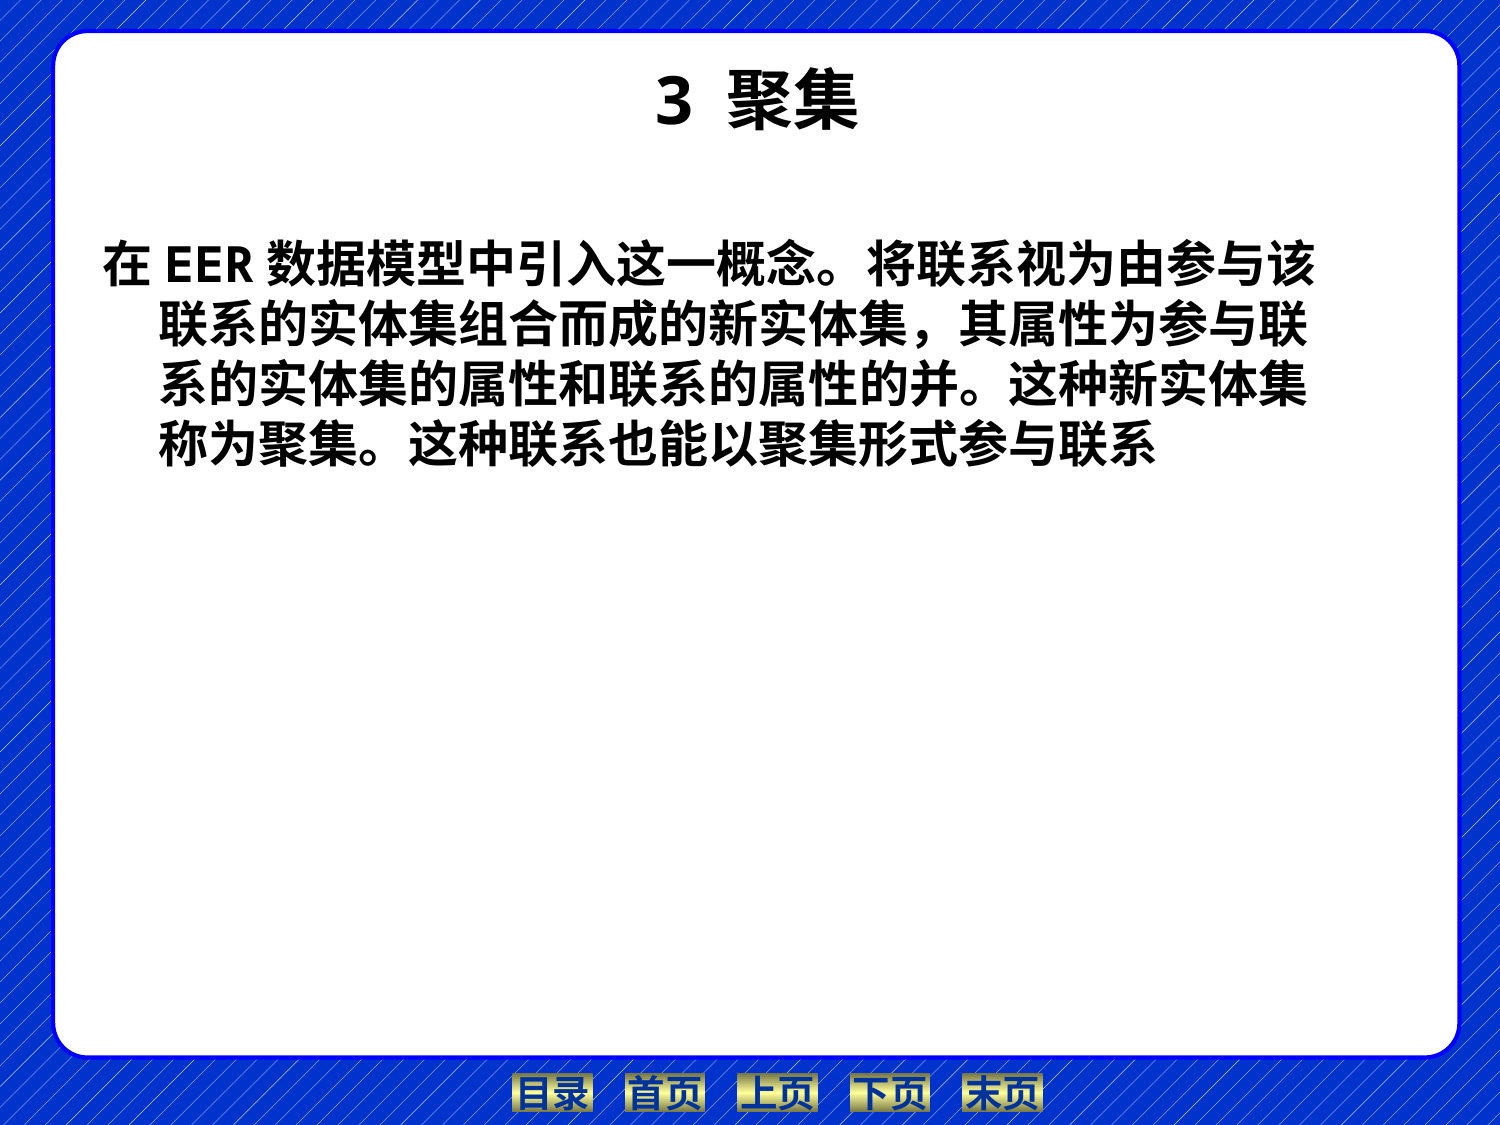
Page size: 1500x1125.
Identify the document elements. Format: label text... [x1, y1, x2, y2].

list 在EER数据模型中引入这一概念。将联系视为由参与该联系的实体集组合而成的新实体集，其属性为参与联系的实体集的属性和联系的属性的并。这种新实体集称为聚集。这种联系也能以聚集形式参与联系 [87, 224, 1363, 1001]
title 3 聚集 [82, 100, 1434, 226]
